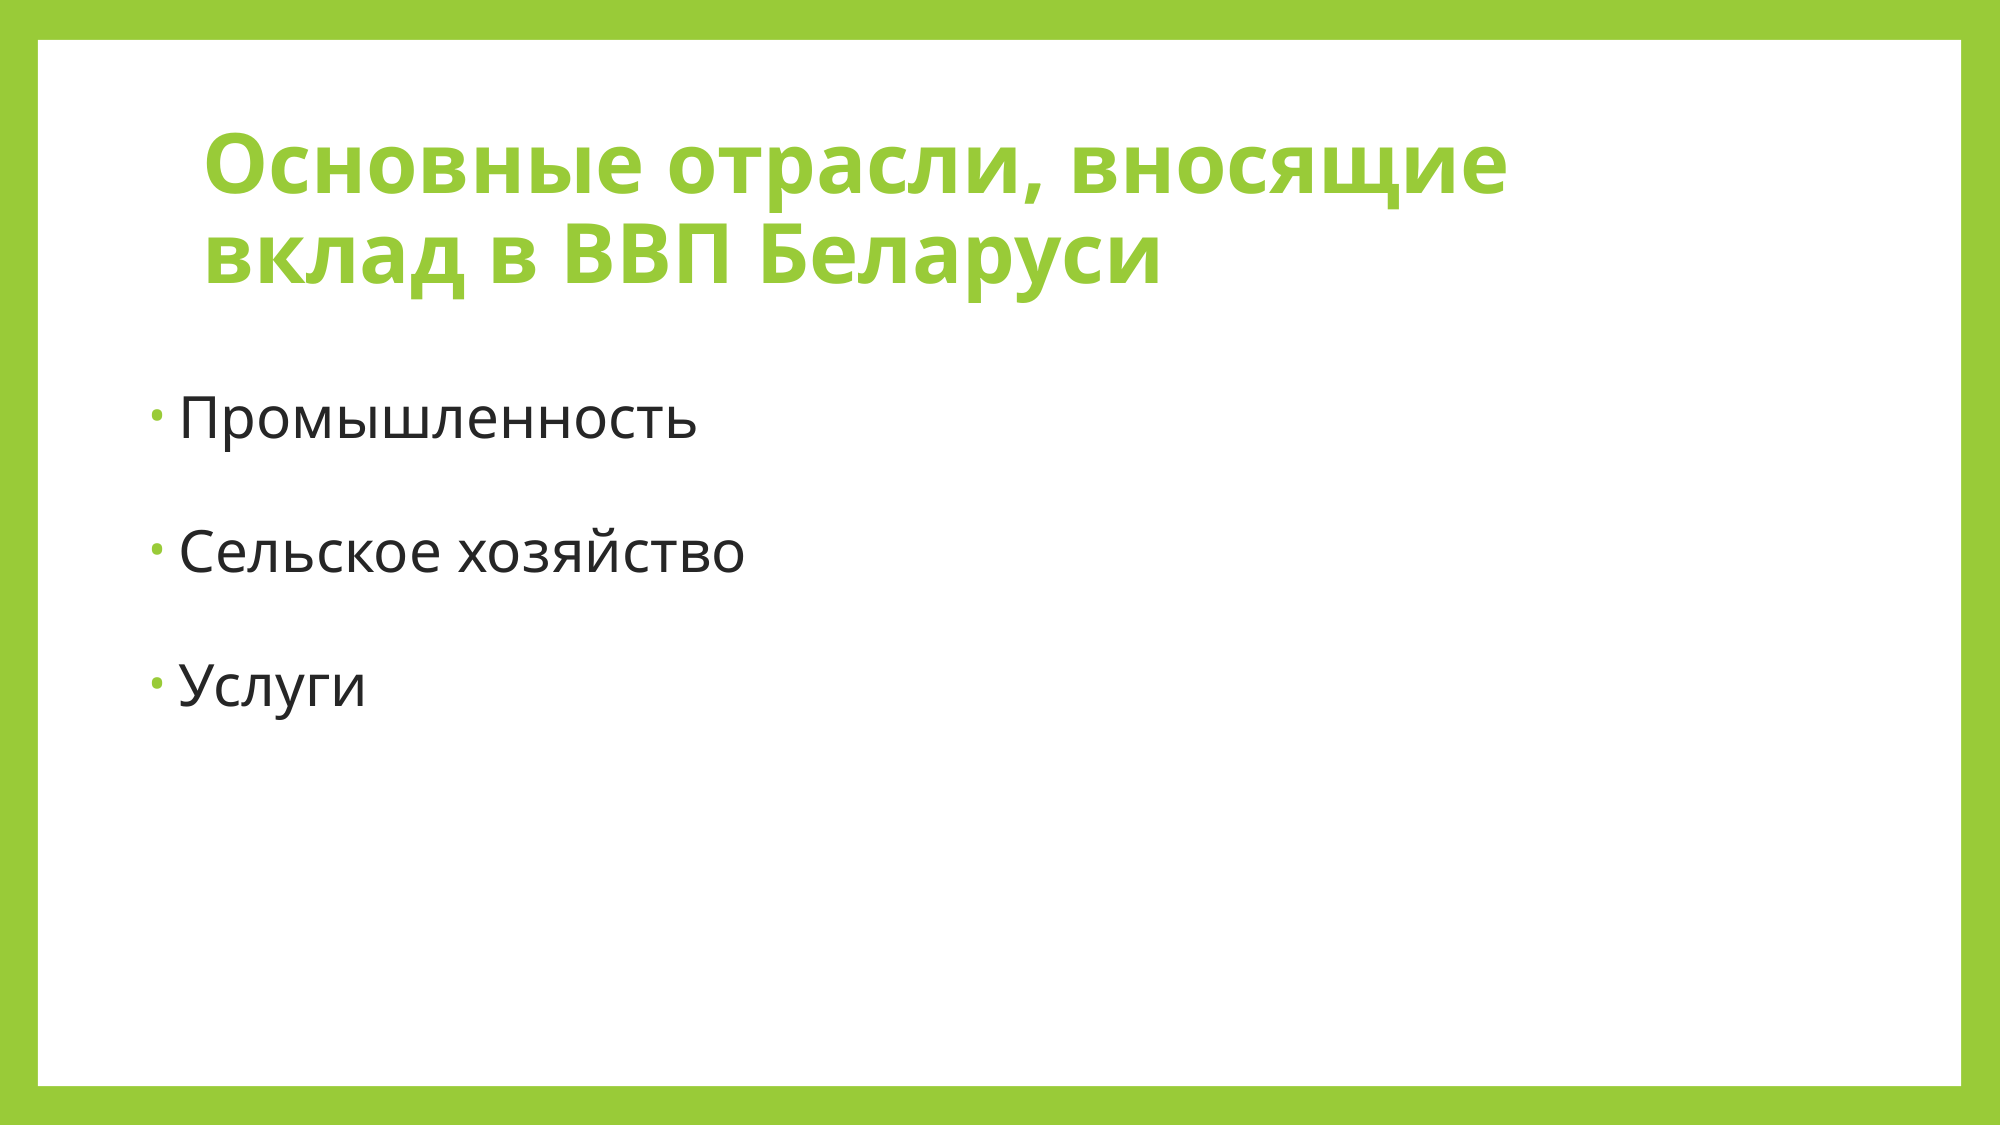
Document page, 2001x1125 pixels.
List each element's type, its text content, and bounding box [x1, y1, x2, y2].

list Промышленность Сельское хозяйство Услуги [125, 337, 894, 923]
title Основные отрасли, вносящие вклад в ВВП Беларуси [187, 99, 1808, 323]
